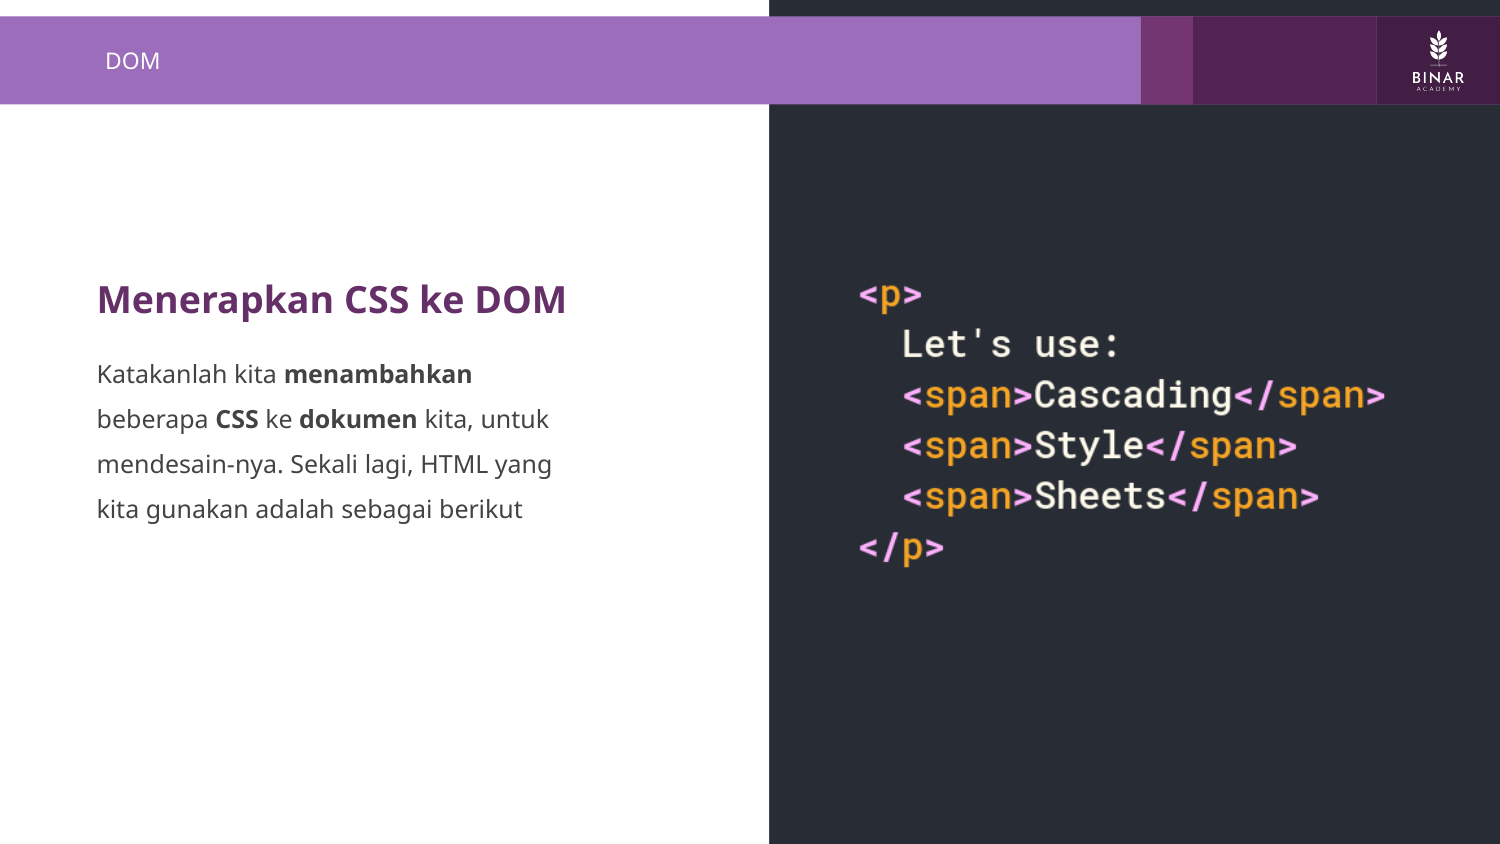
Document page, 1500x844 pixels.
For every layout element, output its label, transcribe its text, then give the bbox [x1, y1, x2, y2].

text_box [1140, 16, 1193, 105]
text_box DOM [94, 41, 1140, 80]
text_box Katakanlah kita menambahkan beberapa CSS ke dokumen kita, untuk mendesain-nya. Sekali lagi, HTML yang kita gunakan adalah sebagai berikut [81, 328, 576, 576]
picture [1413, 29, 1464, 91]
text_box [1193, 16, 1377, 105]
text_box Menerapkan CSS ke DOM [81, 268, 776, 329]
text_box [1377, 16, 1500, 105]
text_box [0, 16, 1140, 105]
picture [851, 265, 1396, 579]
text_box [0, 105, 770, 844]
text_box [0, 0, 770, 16]
